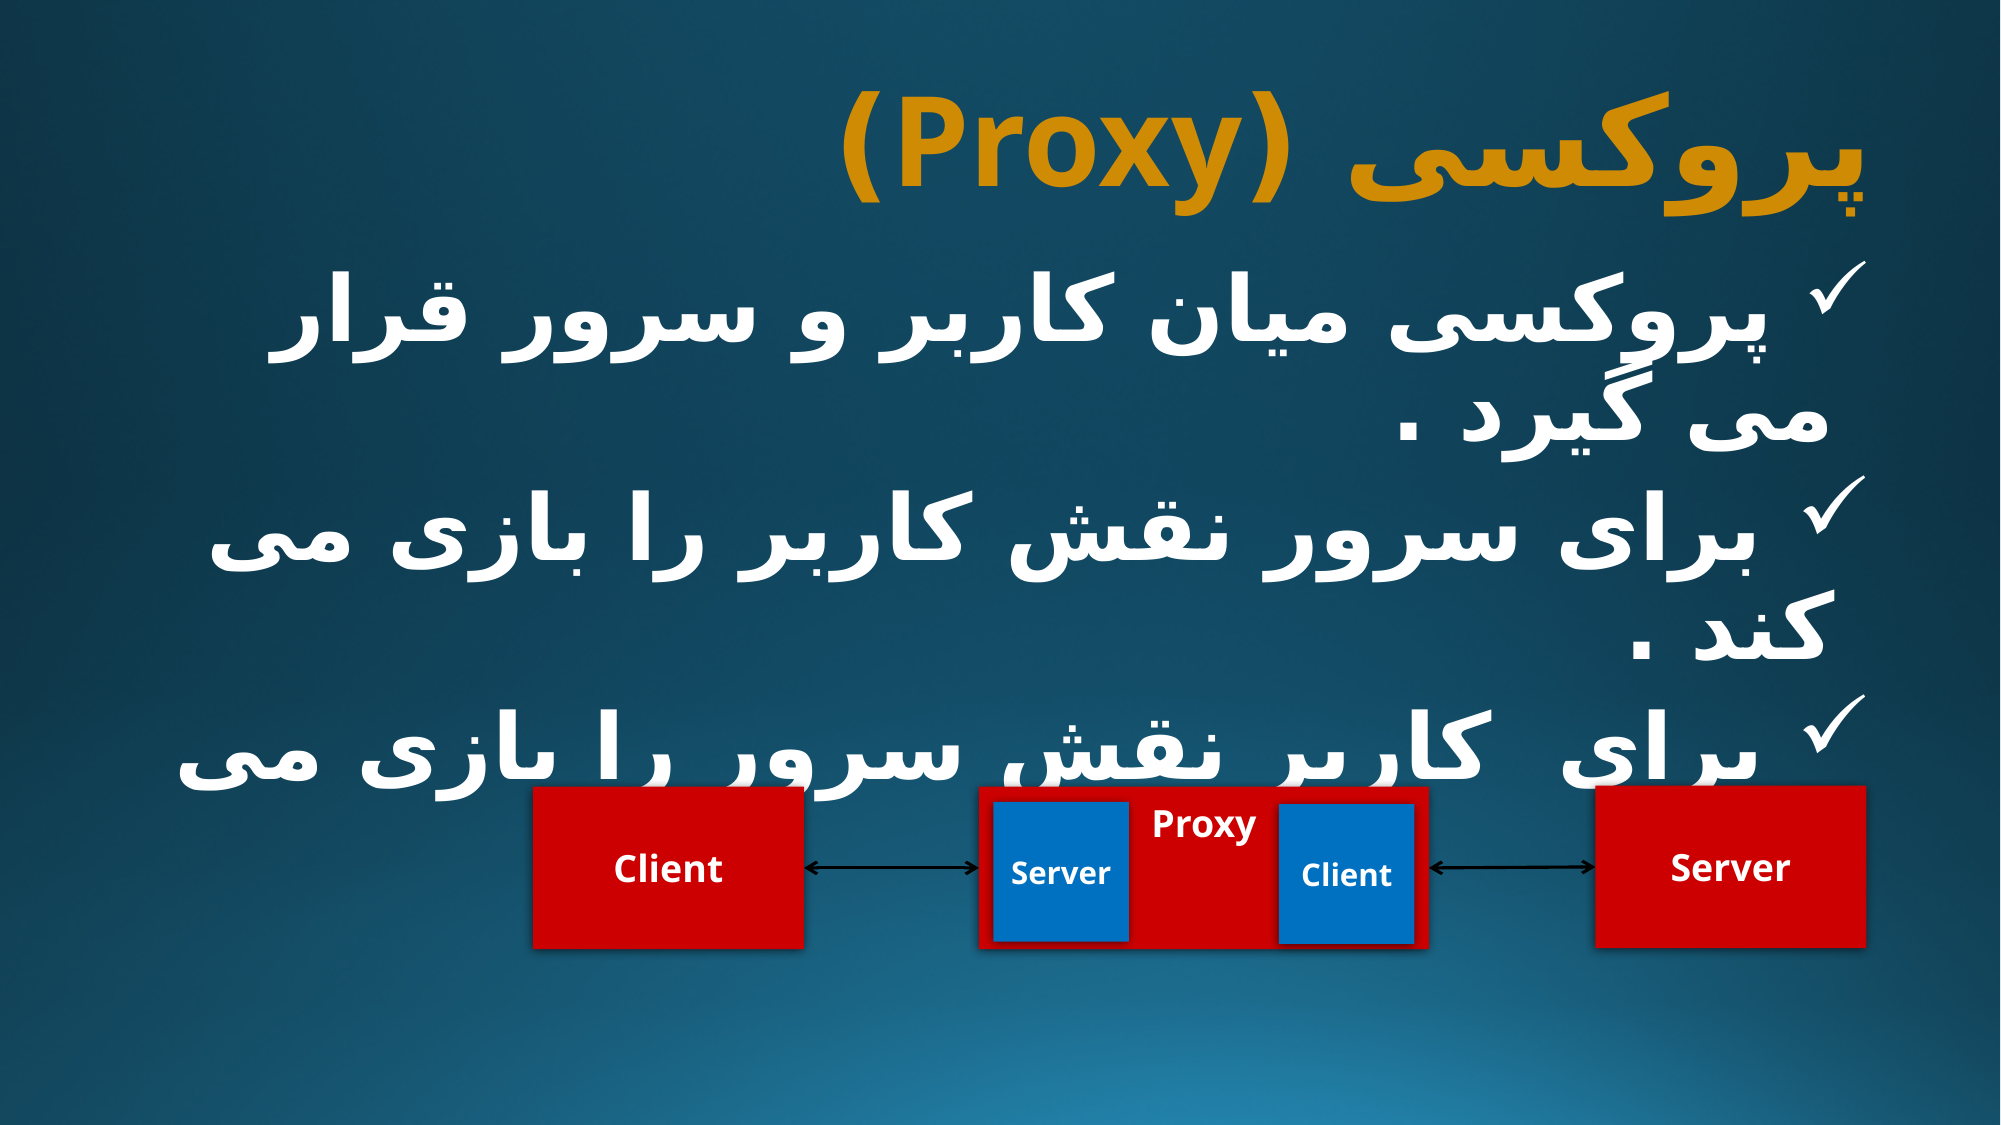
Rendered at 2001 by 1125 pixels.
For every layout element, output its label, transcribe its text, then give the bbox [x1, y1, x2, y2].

text_box Client [1278, 804, 1415, 944]
text_box Server [993, 801, 1129, 942]
list پروکسی میان کاربر و سرور قرار می گیرد . برای سرور نقش کاربر را بازی می کند . برای کاربر نقش سرور را بازی می کند . [104, 254, 1888, 1066]
text_box Proxy [978, 786, 1429, 950]
picture [0, 0, 2001, 1125]
text_box Client [532, 786, 804, 950]
title پروکسی (Proxy) [425, 66, 1888, 225]
text_box Server [1595, 785, 1867, 949]
